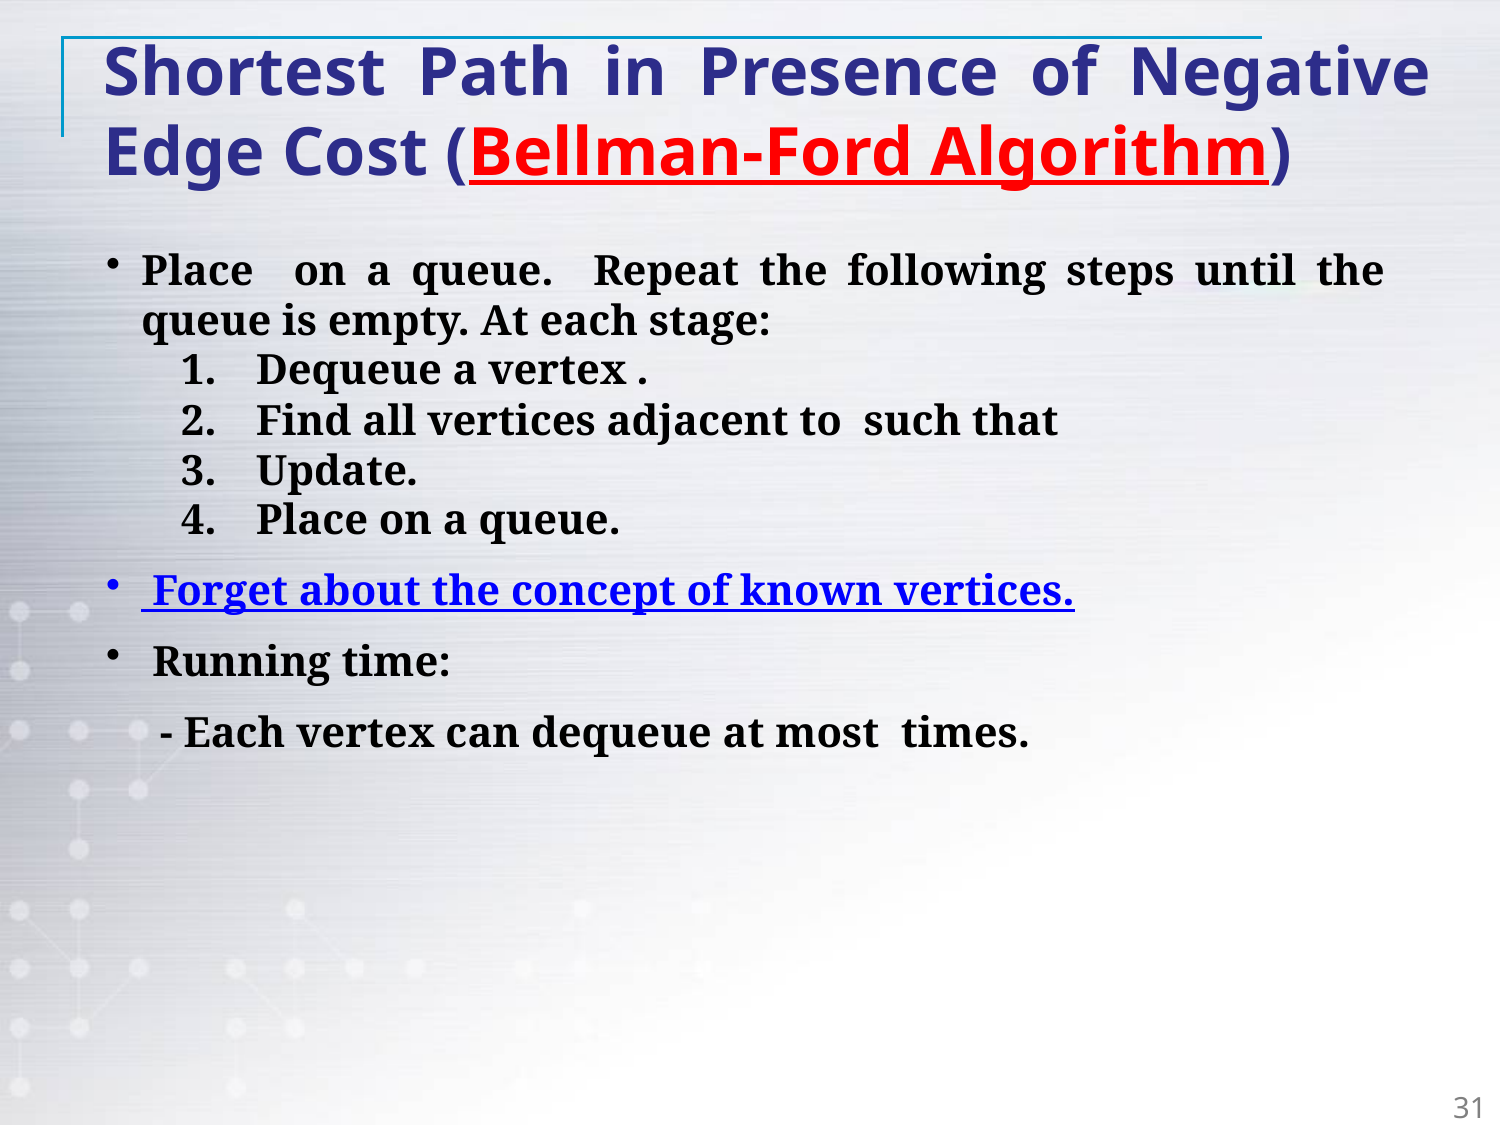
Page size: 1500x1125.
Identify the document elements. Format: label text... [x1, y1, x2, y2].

slide_number 31 [1151, 1082, 1500, 1125]
picture [0, 0, 1500, 1125]
text_box Shortest Path in Presence of Negative Edge Cost (Bellman-Ford Algorithm) [89, 44, 1447, 173]
